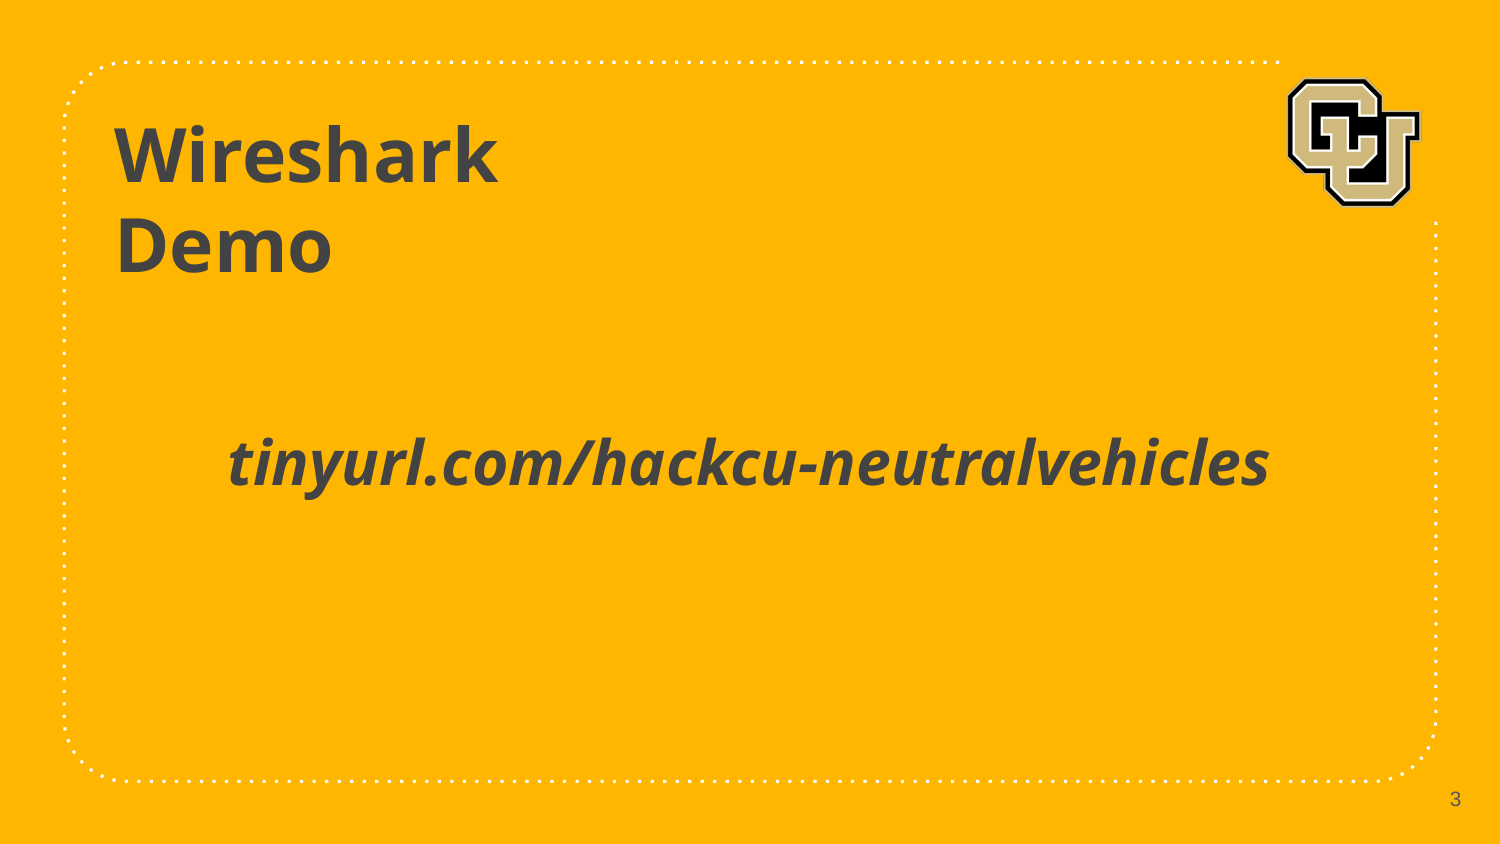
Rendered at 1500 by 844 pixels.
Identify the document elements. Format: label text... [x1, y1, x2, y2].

title tinyurl.com/hackcu-neutralvehicles [113, 395, 1387, 527]
picture [1286, 77, 1428, 209]
title Wireshark Demo [99, 77, 723, 303]
slide_number ‹#› [1411, 753, 1500, 844]
